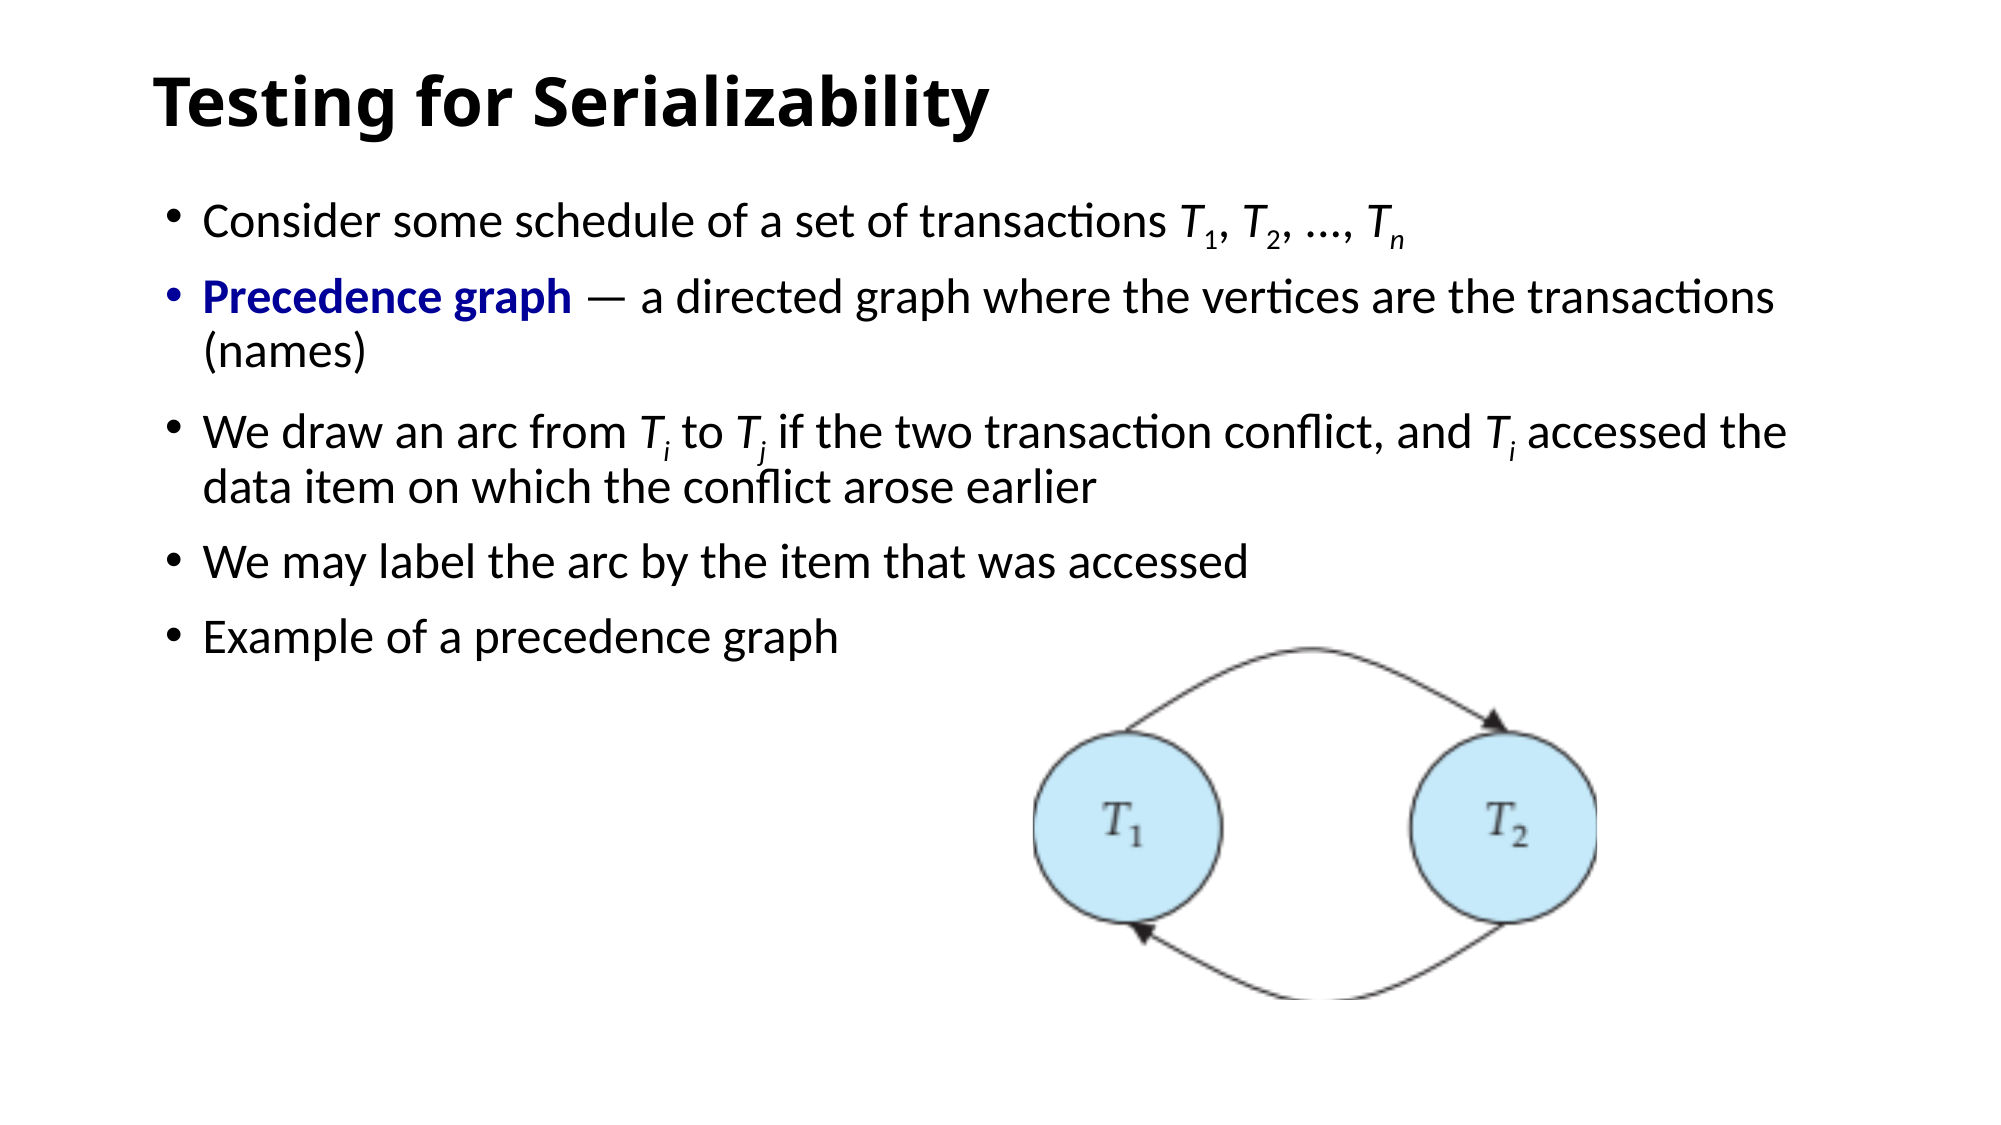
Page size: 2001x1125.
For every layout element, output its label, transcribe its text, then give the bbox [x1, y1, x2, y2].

list Consider some schedule of a set of transactions T1, T2, ..., Tn Precedence graph — a directed graph where the vertices are the transactions (names) We draw an arc from Ti to Tj if the two transaction conflict, and Ti accessed the data item on which the conflict arose earlier We may label the arc by the item that was accessed Example of a precedence graph [150, 180, 1809, 1062]
title Testing for Serializability [137, 59, 1809, 149]
picture [1032, 645, 1598, 1000]
